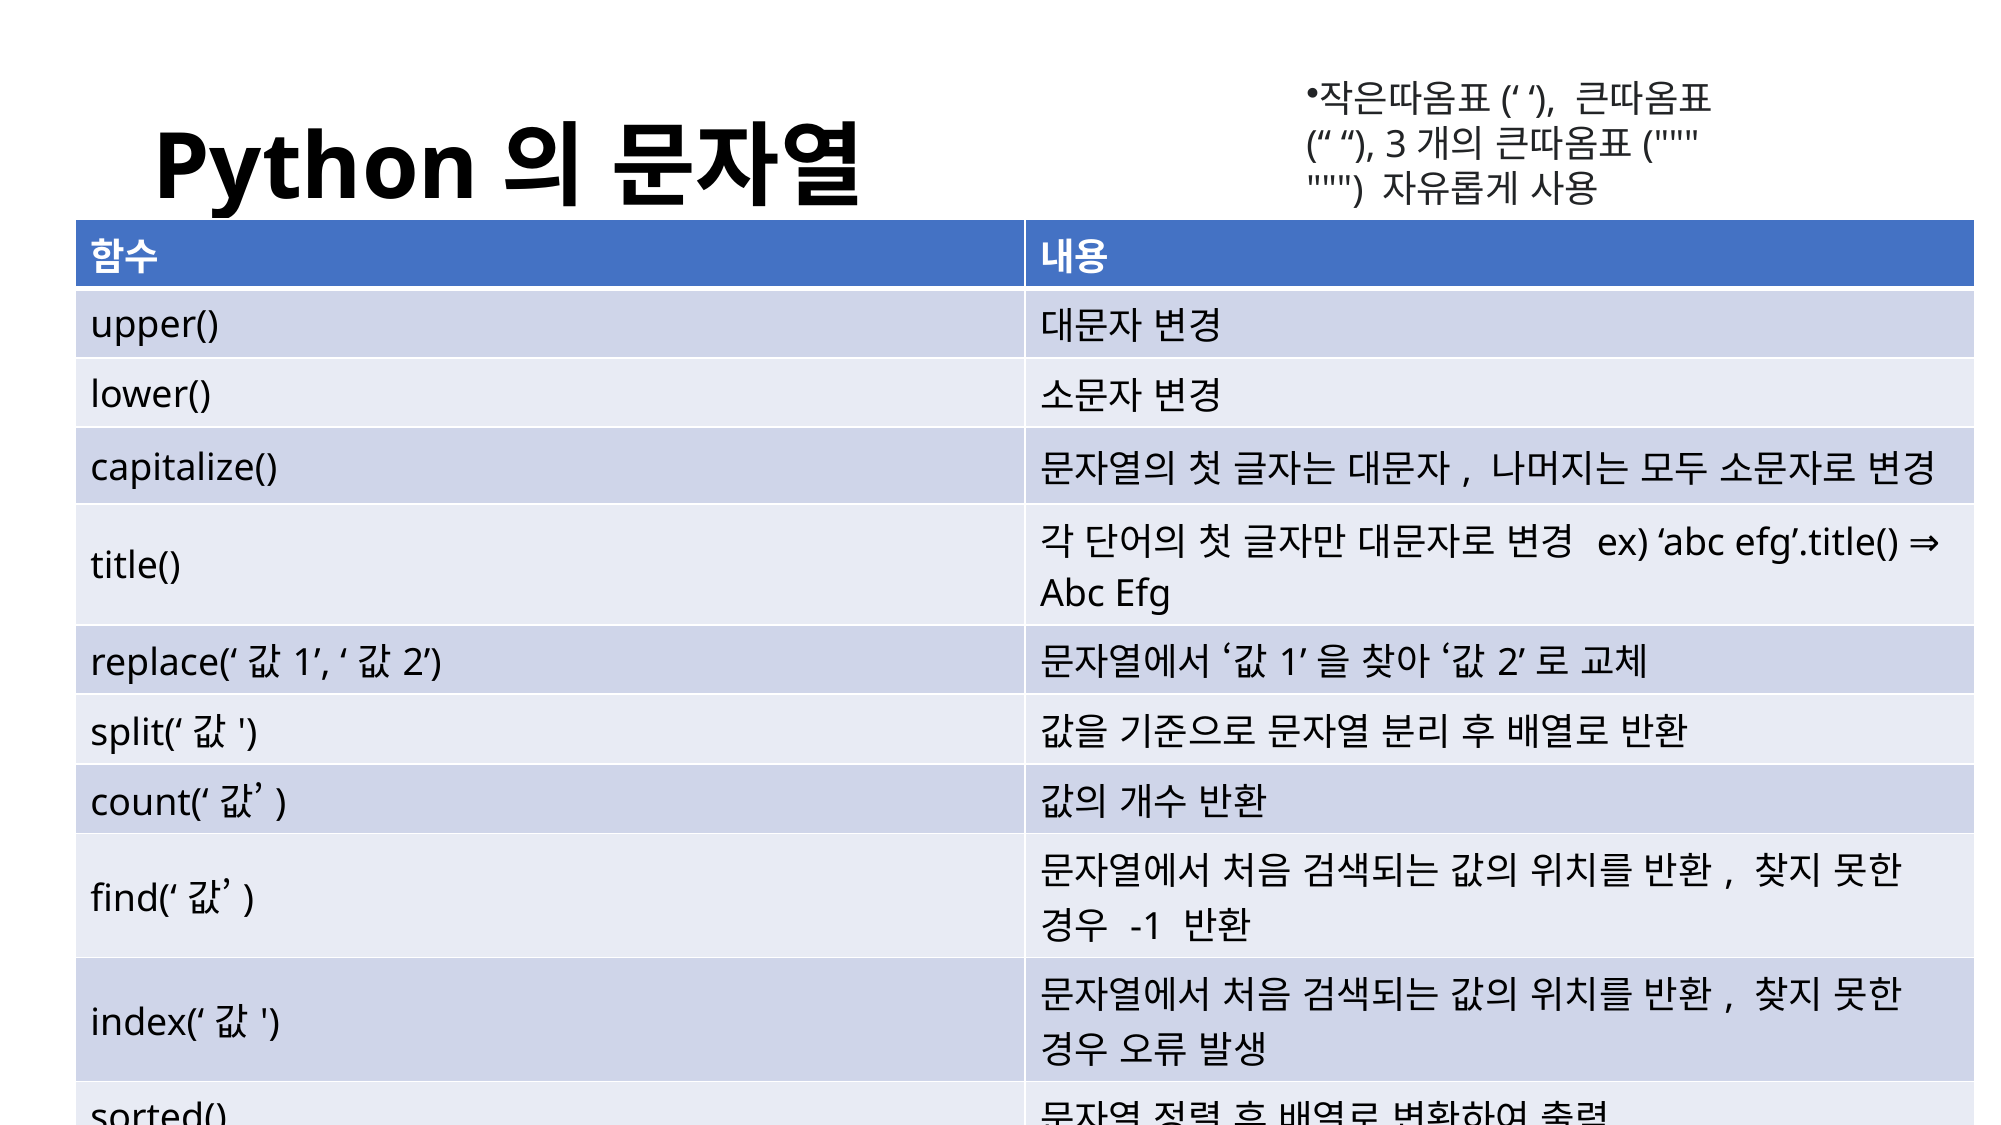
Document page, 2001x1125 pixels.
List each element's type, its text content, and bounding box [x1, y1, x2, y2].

table_cell 문자열에서 처음 검색되는 값의 위치를 반환, 찾지 못한 경우 오류 발생 [1026, 958, 1974, 1081]
table_cell title() [76, 505, 1024, 624]
table_cell 값의 개수 반환 [1026, 765, 1974, 833]
table_cell 문자열 정렬 후 배열로 변환하여 출력 [1026, 1082, 1974, 1125]
table_cell 대문자 변경 [1026, 291, 1974, 357]
table_cell split(‘값') [76, 695, 1024, 763]
table_cell find(‘값’) [76, 834, 1024, 957]
table_header 내용 [1026, 220, 1974, 286]
table_cell 각 단어의 첫 글자만 대문자로 변경 ex) ‘abc efg’.title() ⇒ Abc Efg [1026, 505, 1974, 624]
text_box 작은따옴표(‘ ‘), 큰따옴표(“ “), 3개의 큰따옴표(""" """) 자유롭게 사용 [1291, 67, 1742, 218]
table_header 함수 [76, 220, 1024, 286]
table_cell lower() [76, 359, 1024, 426]
table_cell upper() [76, 291, 1024, 357]
table_cell 소문자 변경 [1026, 359, 1974, 426]
table_cell count(‘값’) [76, 765, 1024, 833]
title Python의 문자열 [137, 59, 1863, 218]
table_cell 값을 기준으로 문자열 분리 후 배열로 반환 [1026, 695, 1974, 763]
table_cell 문자열에서 ‘값1’을 찾아 ‘값2’로 교체 [1026, 626, 1974, 693]
table_cell index(‘값') [76, 958, 1024, 1081]
table_cell capitalize() [76, 428, 1024, 503]
table_cell sorted() [76, 1082, 1024, 1125]
table_cell replace(‘값1’, ‘값2’) [76, 626, 1024, 693]
table_cell 문자열의 첫 글자는 대문자, 나머지는 모두 소문자로 변경 [1026, 428, 1974, 503]
table_cell 문자열에서 처음 검색되는 값의 위치를 반환, 찾지 못한 경우 -1 반환 [1026, 834, 1974, 957]
